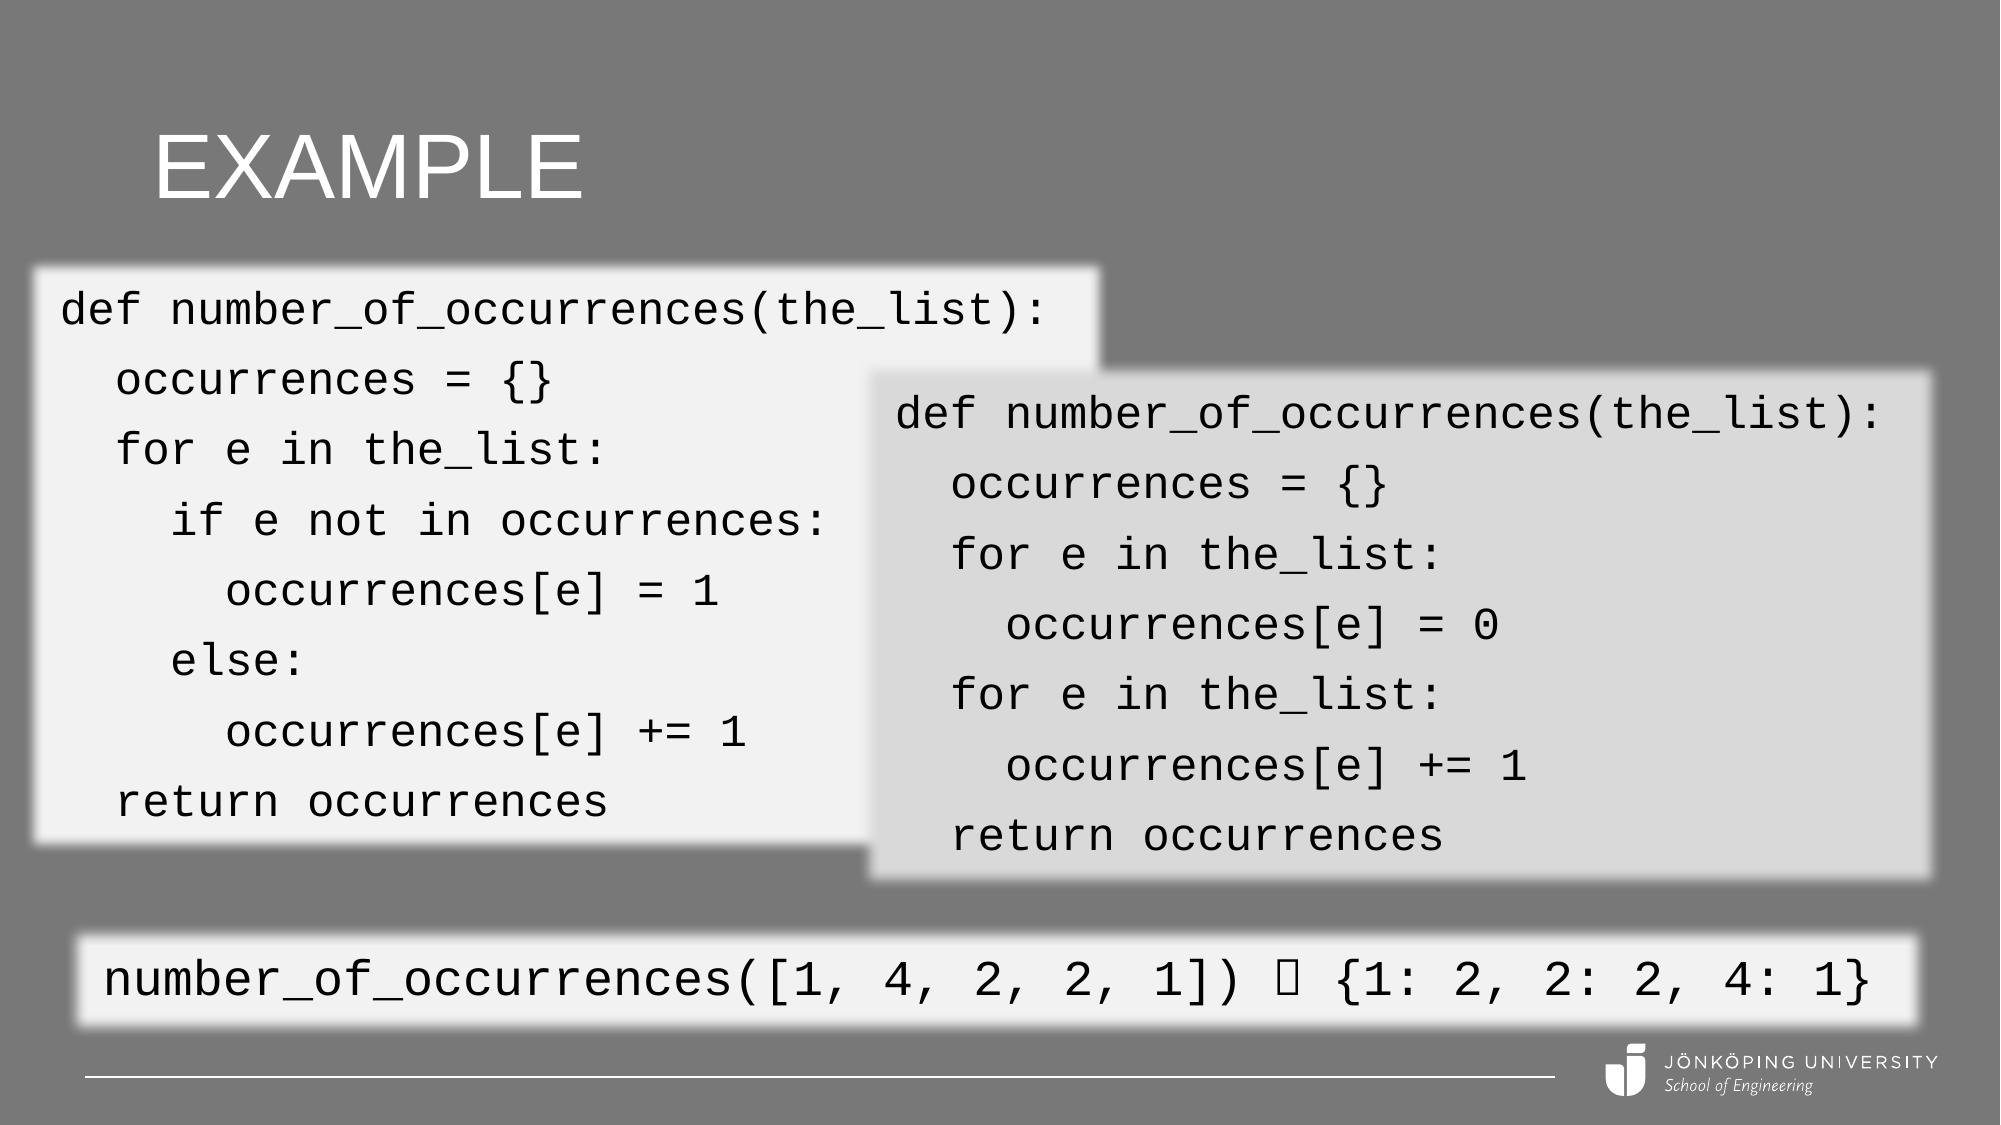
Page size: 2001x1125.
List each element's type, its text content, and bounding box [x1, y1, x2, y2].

title Example [137, 59, 1863, 278]
text_box def number_of_occurrences(the_list): occurrences = {} for e in the_list: if e not in occurrences: occurrences[e] = 1 else: occurrences[e] += 1 return occurrences [44, 277, 1089, 834]
text_box def number_of_occurrences(the_list): occurrences = {} for e in the_list: occurrences[e] = 0 for e in the_list: occurrences[e] += 1 return occurrences [880, 381, 1920, 868]
text_box number_of_occurrences([1, 4, 2, 2, 1])  {1: 2, 2: 2, 4: 1} [87, 945, 1906, 1015]
